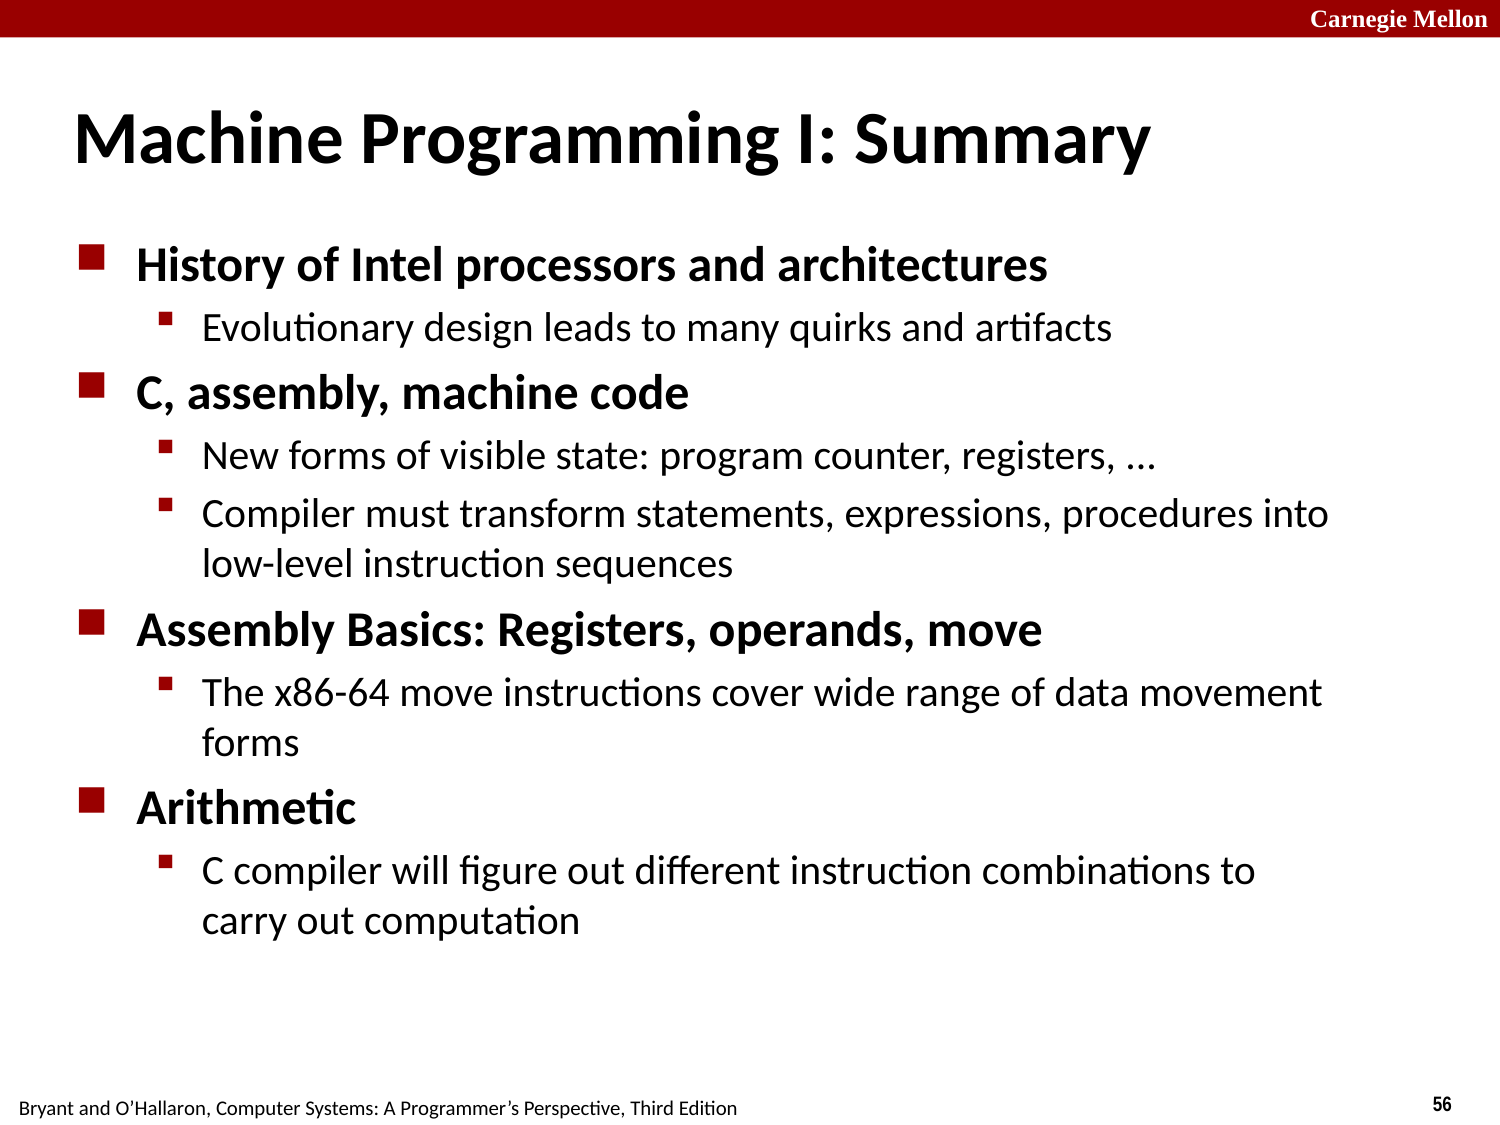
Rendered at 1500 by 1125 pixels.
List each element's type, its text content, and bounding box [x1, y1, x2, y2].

list History of Intel processors and architectures Evolutionary design leads to many quirks and artifacts C, assembly, machine code New forms of visible state: program counter, registers, ... Compiler must transform statements, expressions, procedures into low-level instruction sequences Assembly Basics: Registers, operands, move The x86-64 move instructions cover wide range of data movement forms Arithmetic C compiler will figure out different instruction combinations to carry out computation [64, 223, 1361, 1040]
title Machine Programming I: Summary [58, 71, 1305, 197]
